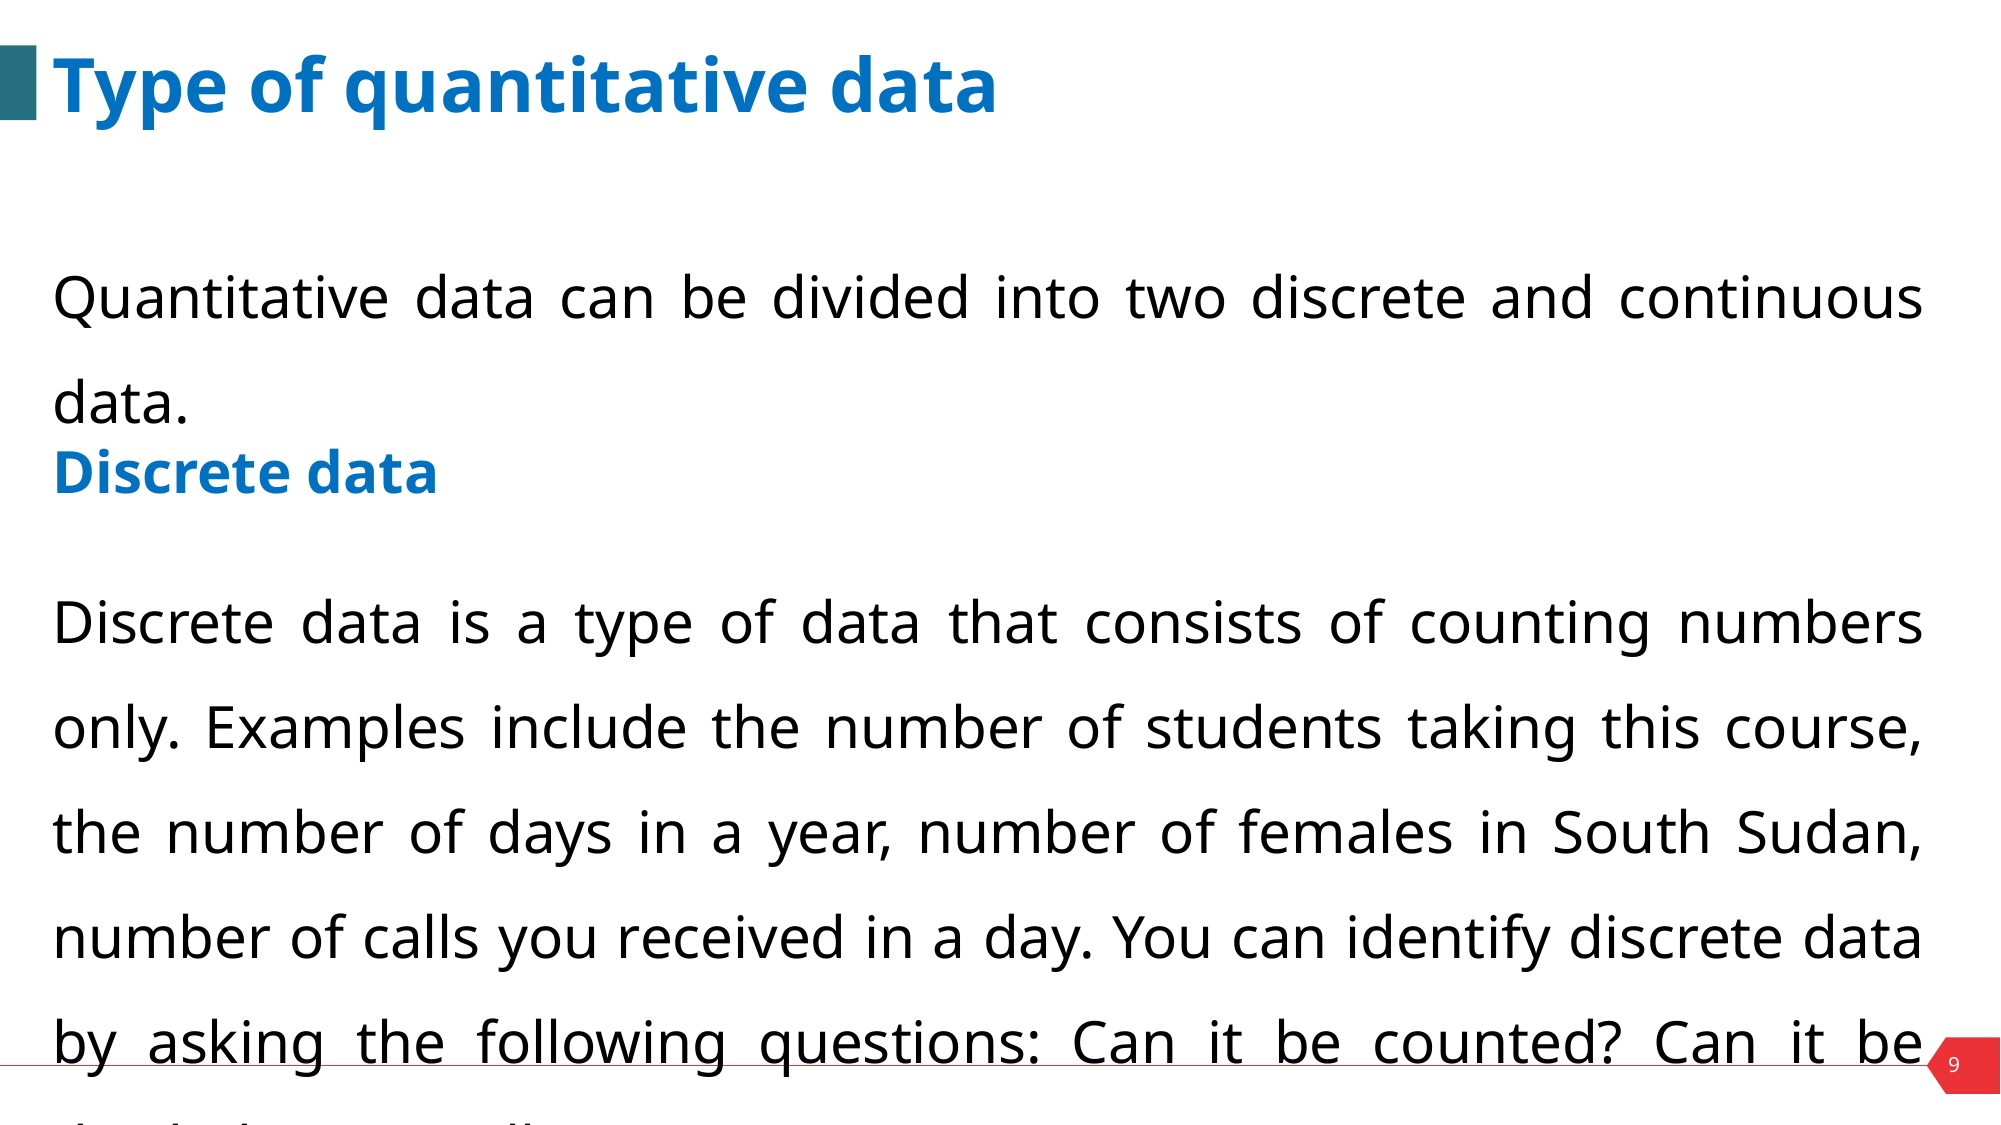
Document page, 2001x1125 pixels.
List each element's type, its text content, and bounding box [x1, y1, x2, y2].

text_box Quantitative data can be divided into two discrete and continuous data. Discrete data Discrete data is a type of data that consists of counting numbers only. Examples include the number of students taking this course, the number of days in a year, number of females in South Sudan, number of calls you received in a day. You can identify discrete data by asking the following questions: Can it be counted? Can it be divided into smaller parts? [37, 218, 1940, 1125]
text_box Type of quantitative data [37, 29, 1727, 118]
